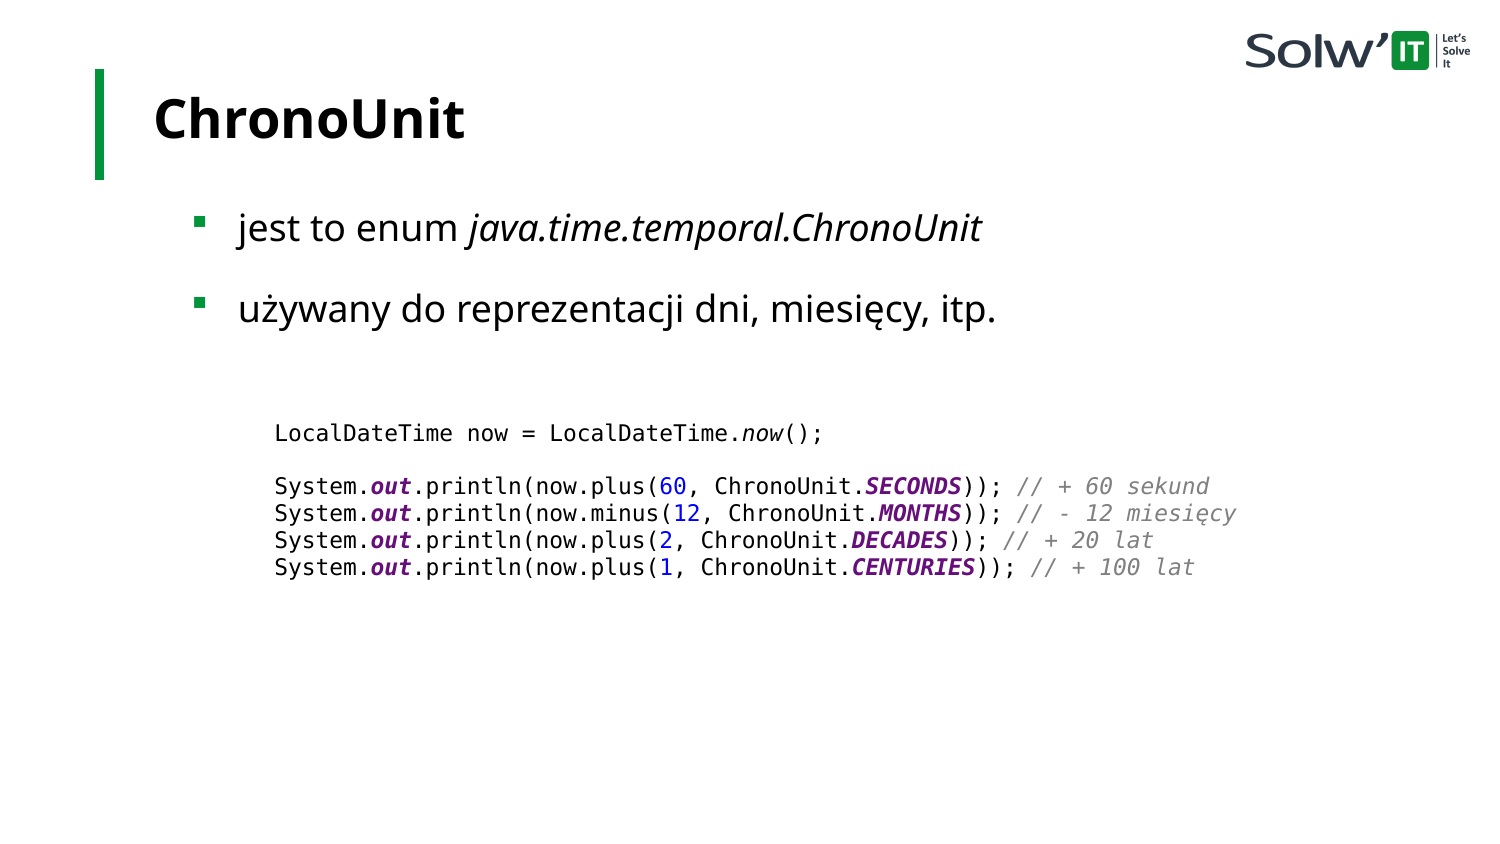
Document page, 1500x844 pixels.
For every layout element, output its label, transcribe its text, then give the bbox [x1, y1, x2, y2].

title ChronoUnit [138, 69, 1347, 211]
text_box LocalDateTime now = LocalDateTime.now(); System.out.println(now.plus(60, ChronoUnit.SECONDS)); // + 60 sekund System.out.println(now.minus(12, ChronoUnit.MONTHS)); // - 12 miesięcy System.out.println(now.plus(2, ChronoUnit.DECADES)); // + 20 lat System.out.println(now.plus(1, ChronoUnit.CENTURIES)); // + 100 lat [259, 411, 1305, 595]
list jest to enum java.time.temporal.ChronoUnit używany do reprezentacji dni, miesięcy, itp. [138, 189, 1441, 756]
picture [1246, 31, 1470, 70]
